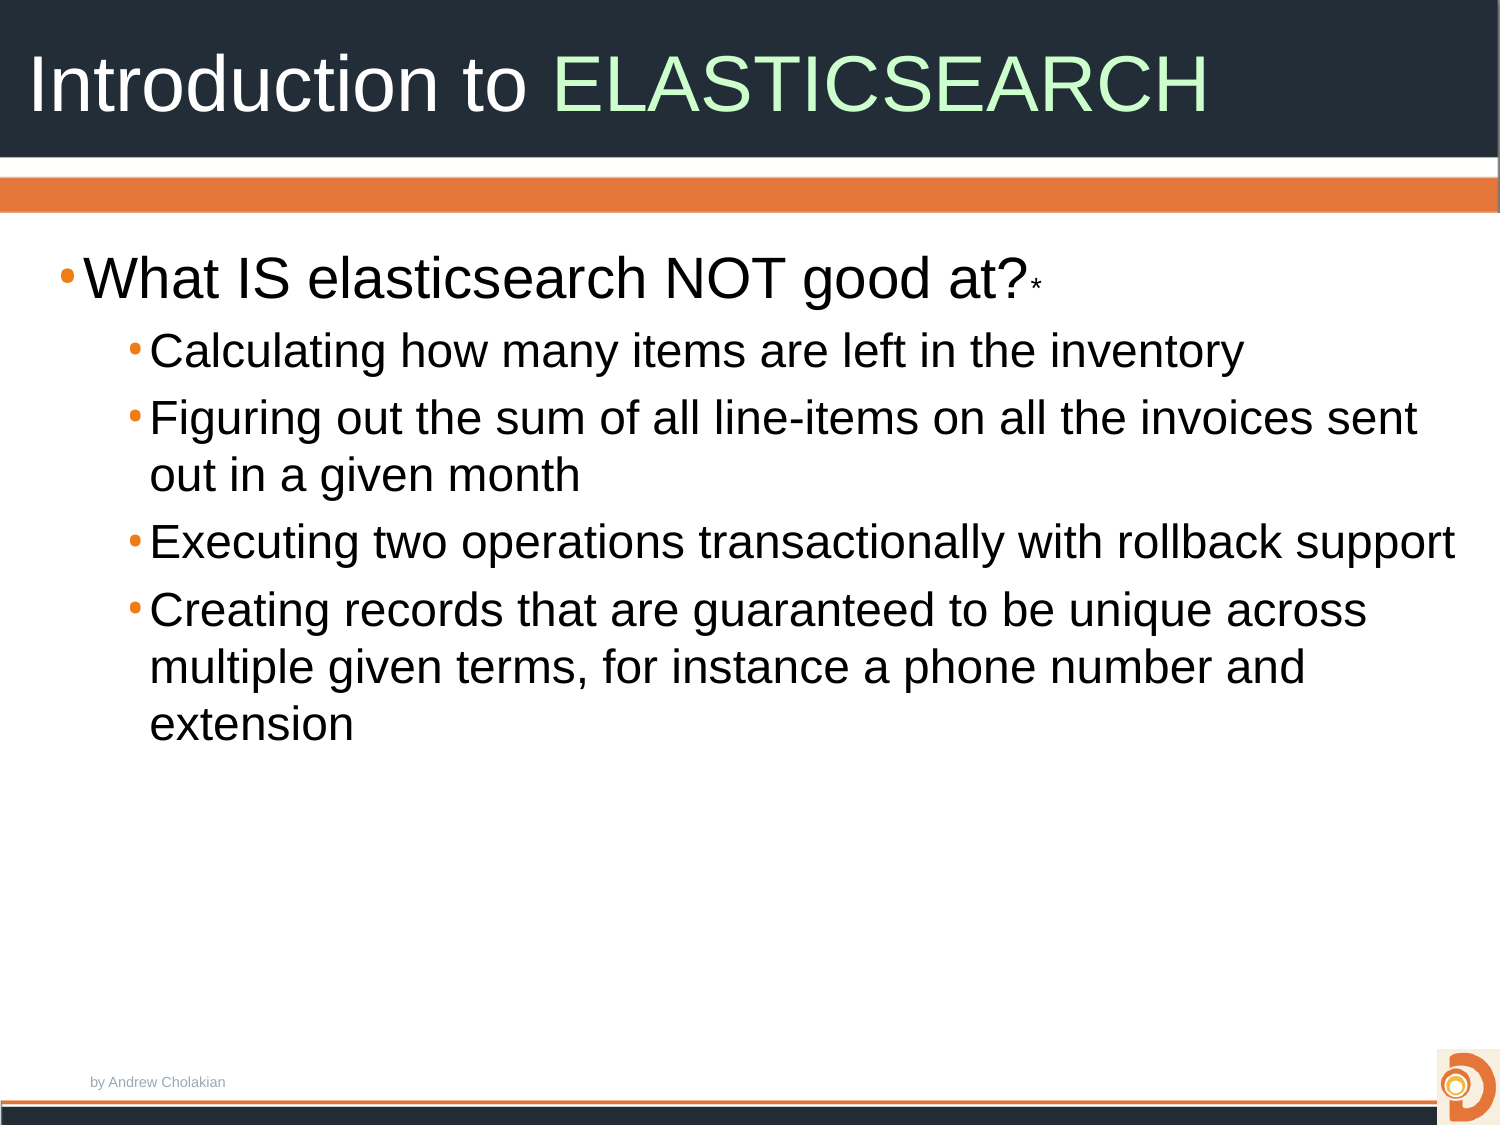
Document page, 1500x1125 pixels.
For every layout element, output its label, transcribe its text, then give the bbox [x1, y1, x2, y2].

title Introduction to ELASTICSEARCH [12, 24, 1488, 136]
picture [2, 1049, 1500, 1125]
list What IS elasticsearch NOT good at?* Calculating how many items are left in the inventory Figuring out the sum of all line-items on all the invoices sent out in a given month Executing two operations transactionally with rollback support Creating records that are guaranteed to be unique across multiple given terms, for instance a phone number and extension [12, 224, 1488, 1050]
picture [0, 0, 1500, 213]
footer by Andrew Cholakian [75, 1062, 550, 1100]
